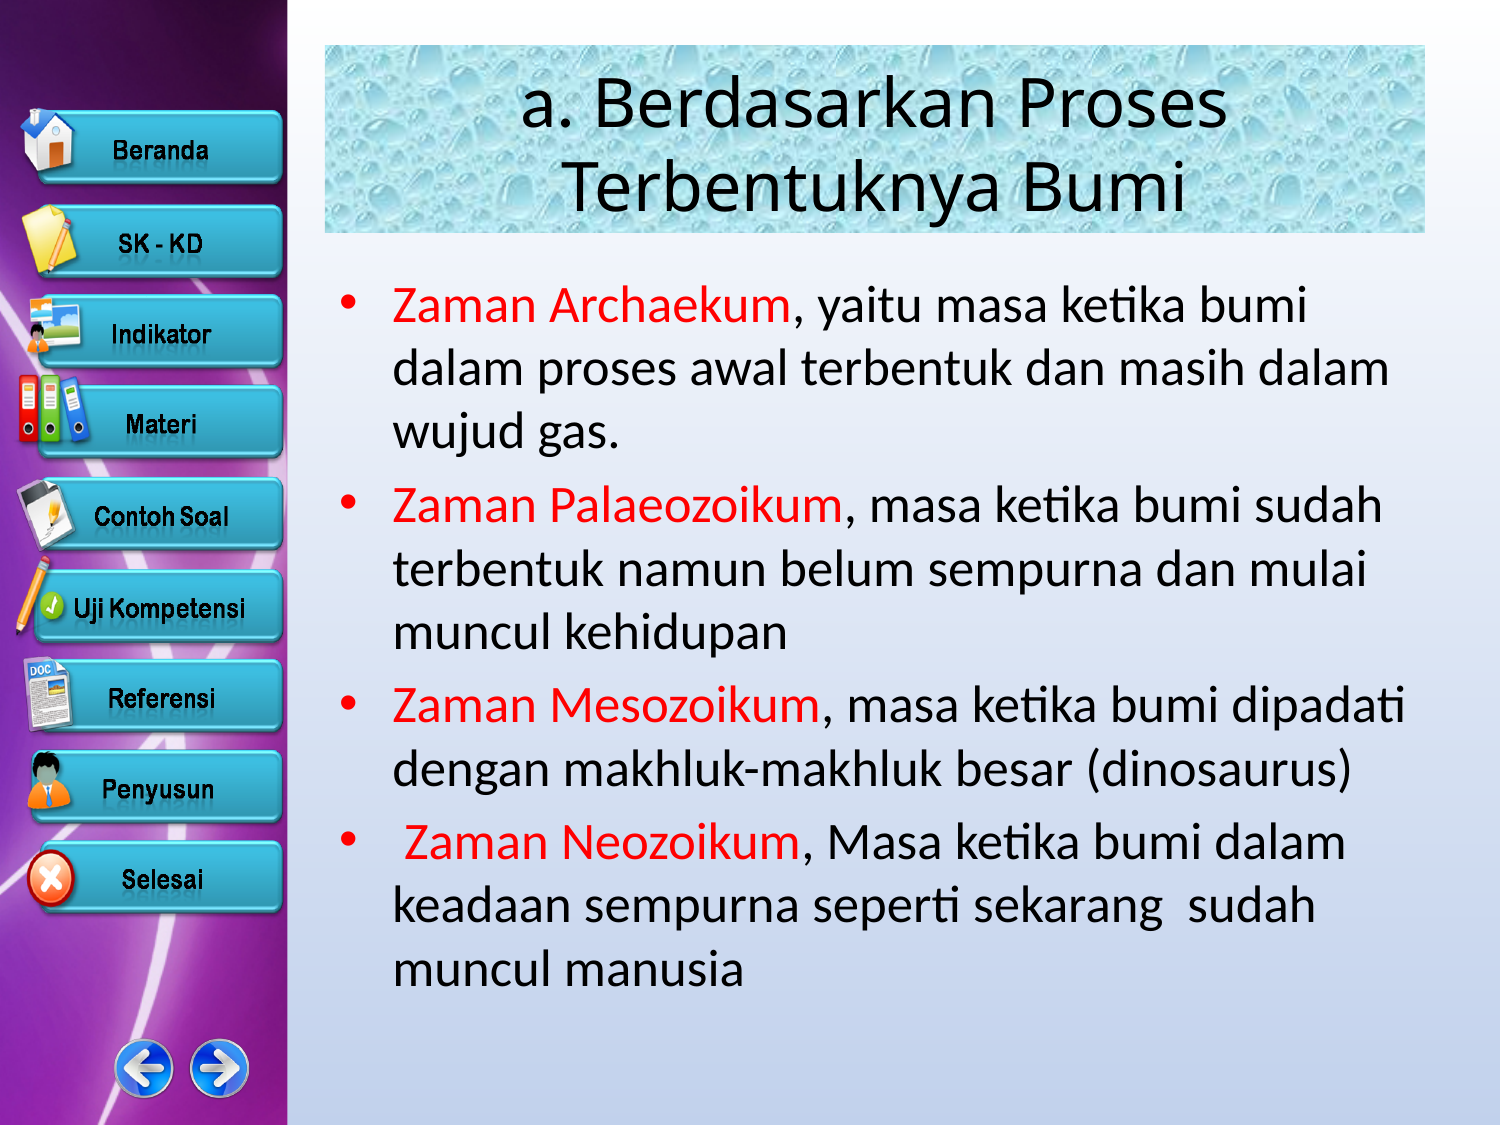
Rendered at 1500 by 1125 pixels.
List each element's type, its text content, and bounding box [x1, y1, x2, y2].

title a. Berdasarkan Proses Terbentuknya Bumi [324, 44, 1426, 233]
picture [0, 0, 288, 1125]
list Zaman Archaekum, yaitu masa ketika bumi dalam proses awal terbentuk dan masih dalam wujud gas. Zaman Palaeozoikum, masa ketika bumi sudah terbentuk namun belum sempurna dan mulai muncul kehidupan Zaman Mesozoikum, masa ketika bumi dipadati dengan makhluk-makhluk besar (dinosaurus) Zaman Neozoikum, Masa ketika bumi dalam keadaan sempurna seperti sekarang sudah muncul manusia [324, 262, 1426, 1006]
